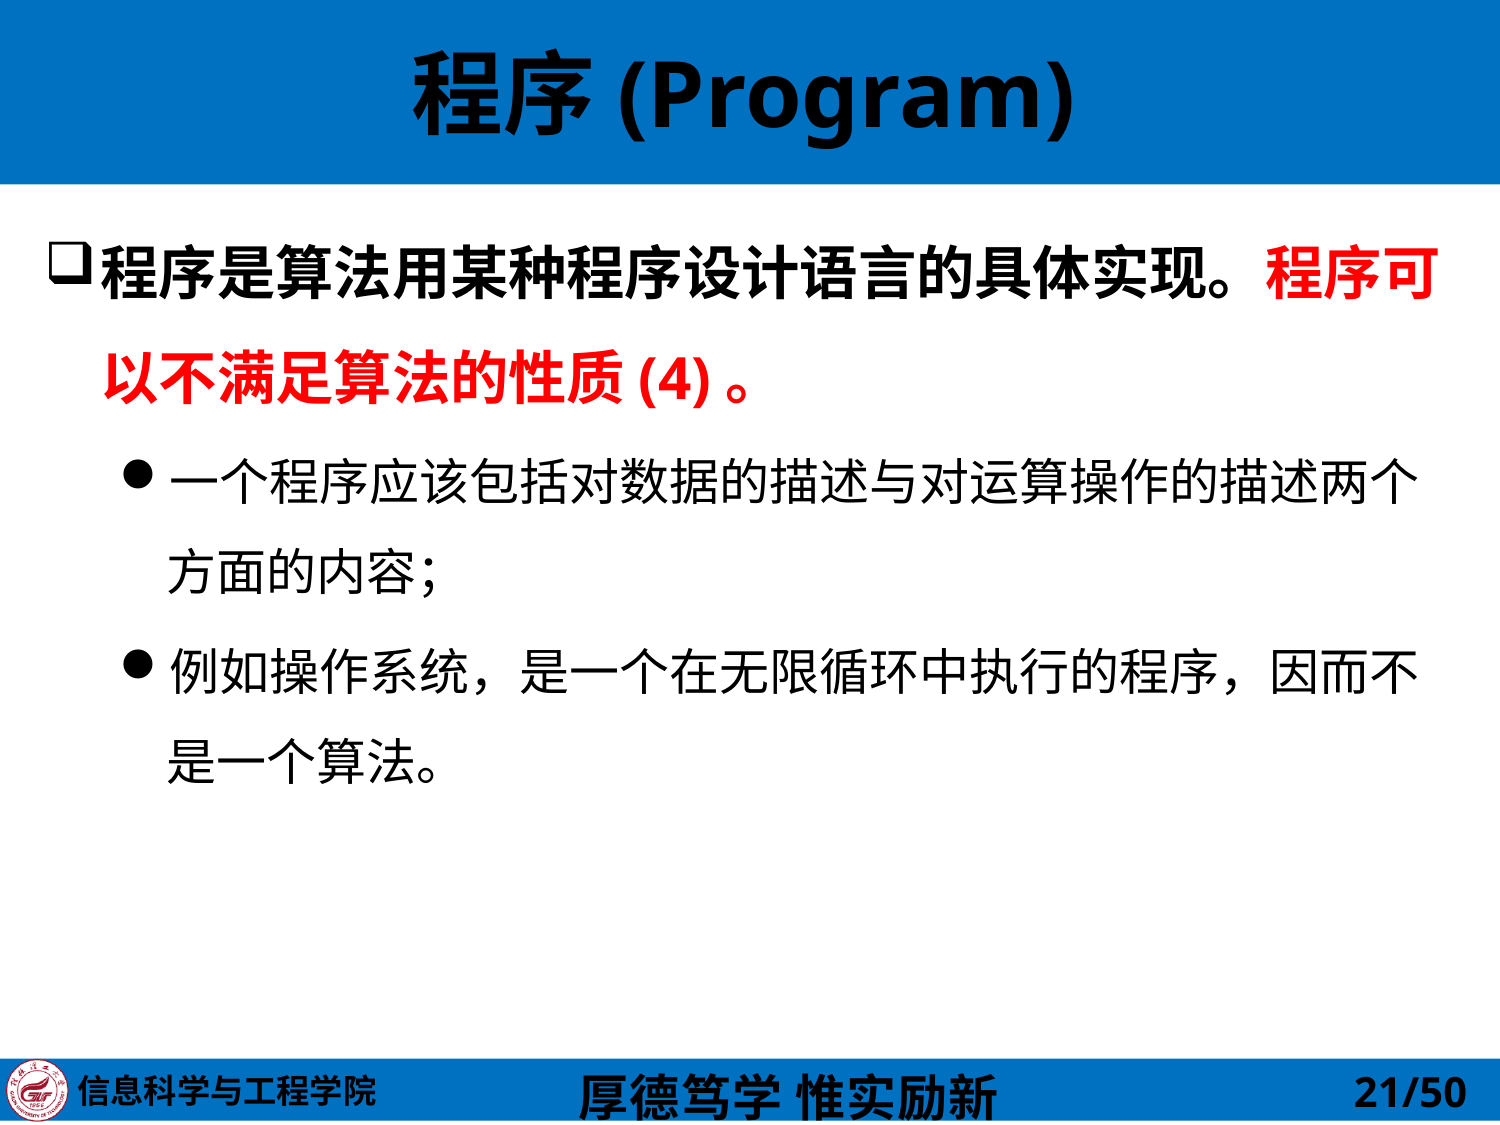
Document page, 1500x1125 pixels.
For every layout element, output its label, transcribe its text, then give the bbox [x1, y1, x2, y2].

title 程序(Program) [5, 8, 1483, 173]
picture [5, 1058, 69, 1122]
list 程序是算法用某种程序设计语言的具体实现。程序可以不满足算法的性质(4)。 一个程序应该包括对数据的描述与对运算操作的描述两个方面的内容； 例如操作系统，是一个在无限循环中执行的程序，因而不是一个算法。 [29, 193, 1471, 1046]
slide_number 21/50 [1132, 1058, 1483, 1121]
